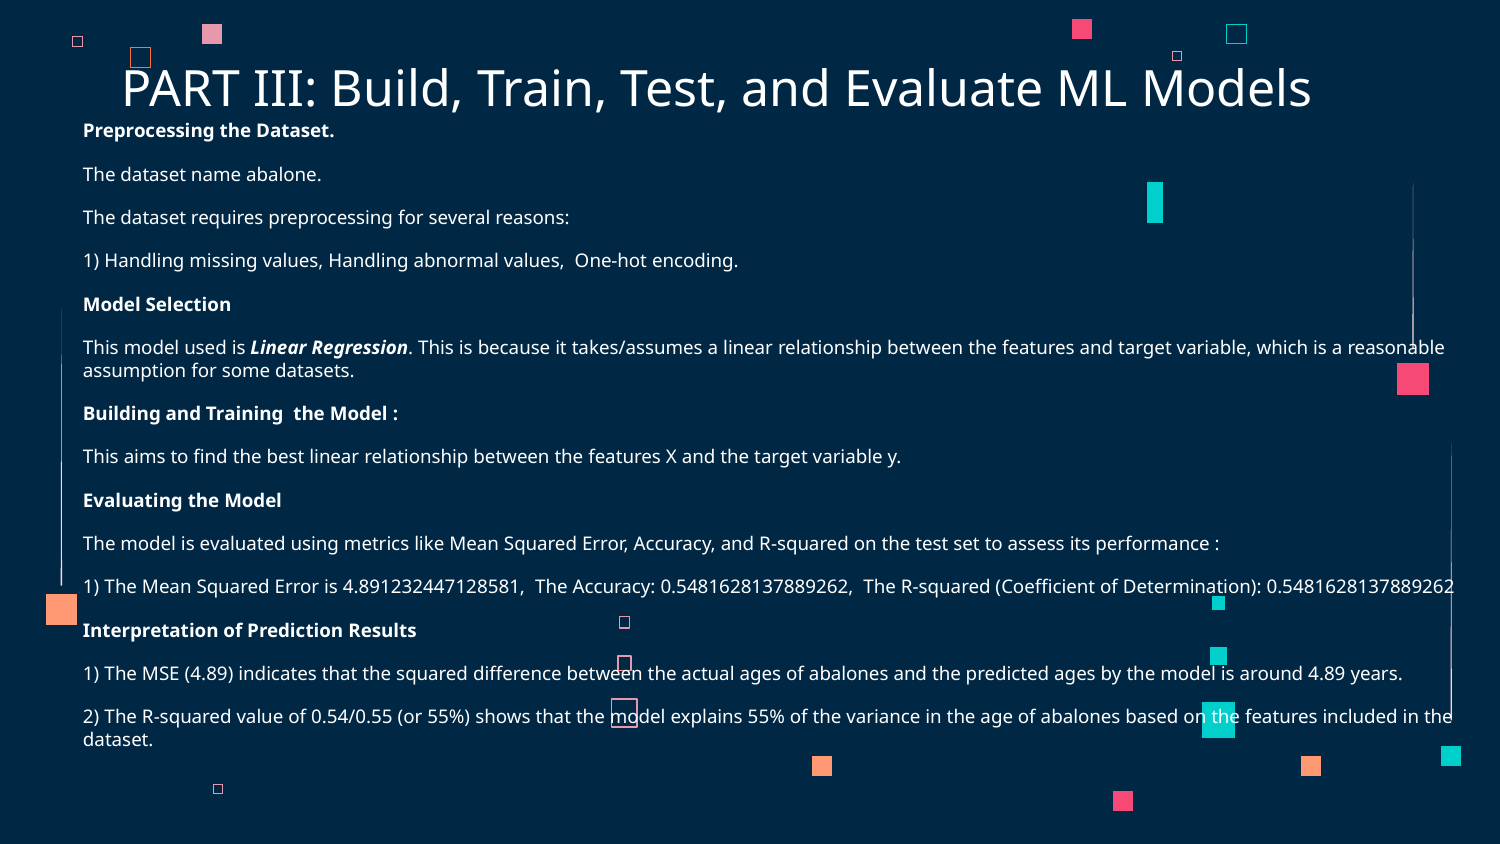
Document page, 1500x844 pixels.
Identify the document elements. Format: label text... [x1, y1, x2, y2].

list Preprocessing the Dataset. The dataset name abalone. The dataset requires preprocessing for several reasons: 1) Handling missing values, Handling abnormal values, One-hot encoding. Model Selection This model used is Linear Regression. This is because it takes/assumes a linear relationship between the features and target variable, which is a reasonable assumption for some datasets. Building and Training the Model : This aims to find the best linear relationship between the features X and the target variable y. Evaluating the Model The model is evaluated using metrics like Mean Squared Error, Accuracy, and R-squared on the test set to assess its performance : 1) The Mean Squared Error is 4.891232447128581, The Accuracy: 0.5481628137889262, The R-squared (Coefficient of Determination): 0.5481628137889262 Interpretation of Prediction Results 1) The MSE (4.89) indicates that the squared difference between the actual ages of abalones and the predicted ages by the model is around 4.89 years. 2) The R-squared value of 0.54/0.55 (or 55%) shows that the model explains 55% of the variance in the age of abalones based on the features included in the dataset. [67, 104, 1478, 831]
title PART III: Build, Train, Test, and Evaluate ML Models [106, 41, 1371, 104]
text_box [611, 616, 638, 728]
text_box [1201, 595, 1235, 739]
